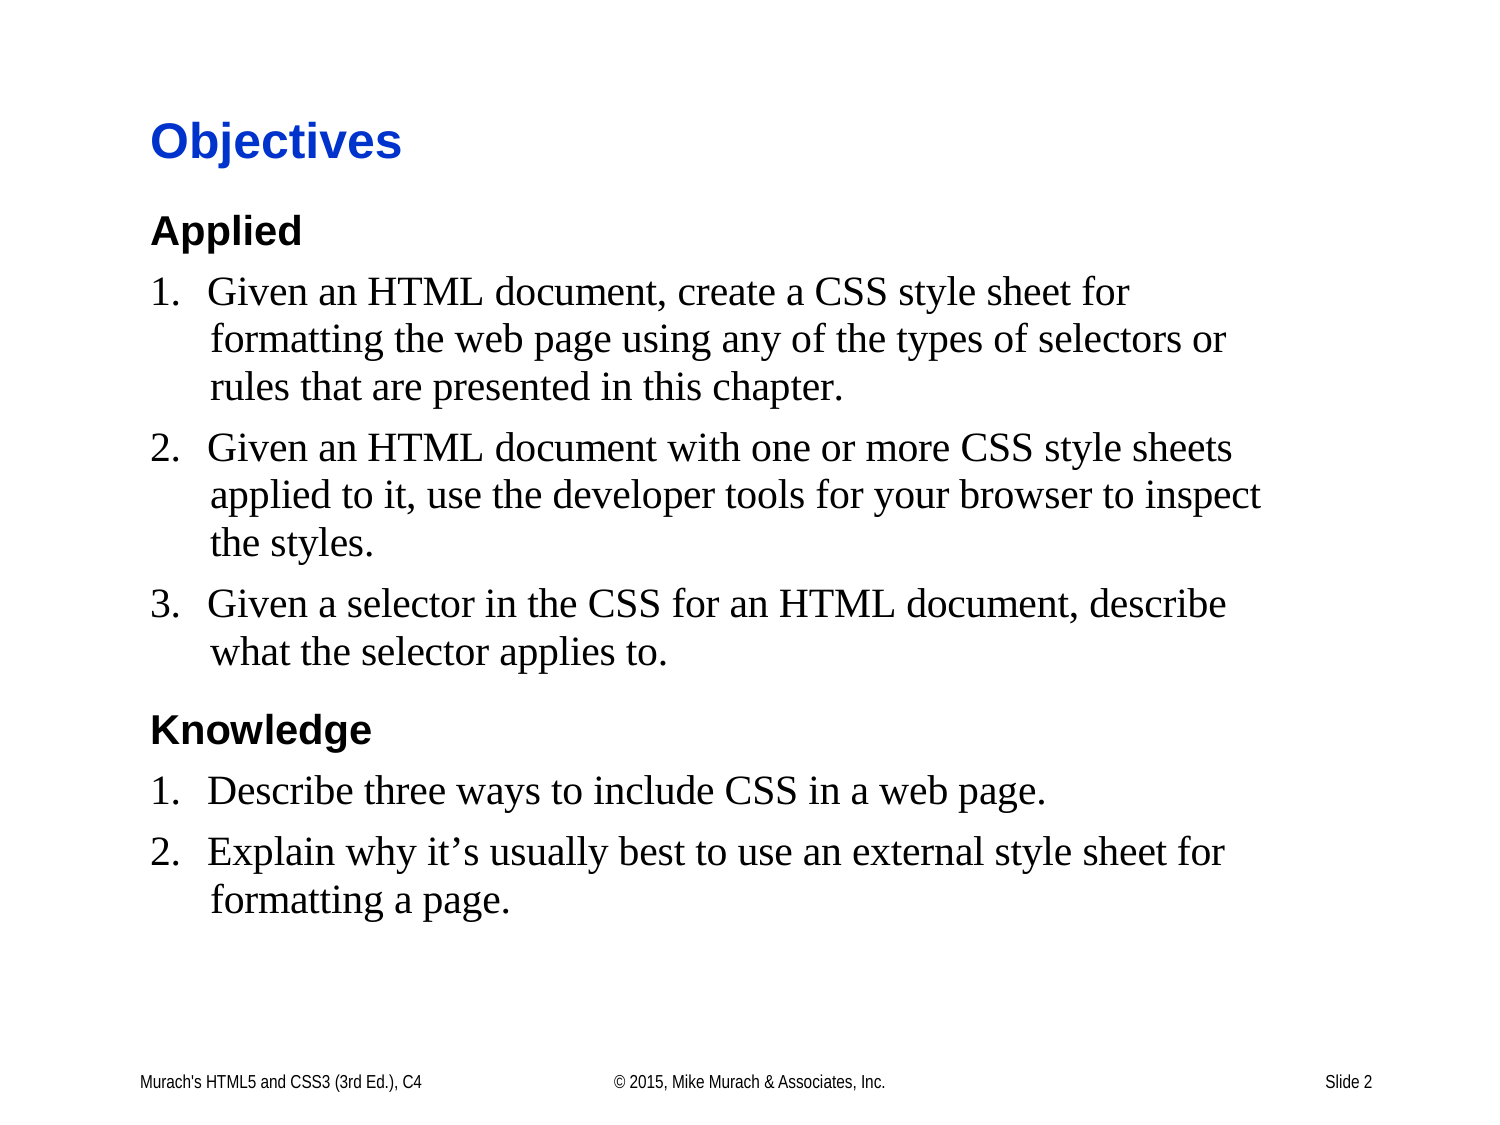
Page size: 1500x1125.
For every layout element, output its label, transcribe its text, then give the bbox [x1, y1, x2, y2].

slide_number Slide 2 [1074, 1025, 1388, 1100]
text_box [149, 174, 1348, 936]
footer © 2015, Mike Murach & Associates, Inc. [474, 1025, 1025, 1100]
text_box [149, 112, 1348, 174]
slide_number Murach's HTML5 and CSS3 (3rd Ed.), C4 [125, 1025, 450, 1100]
